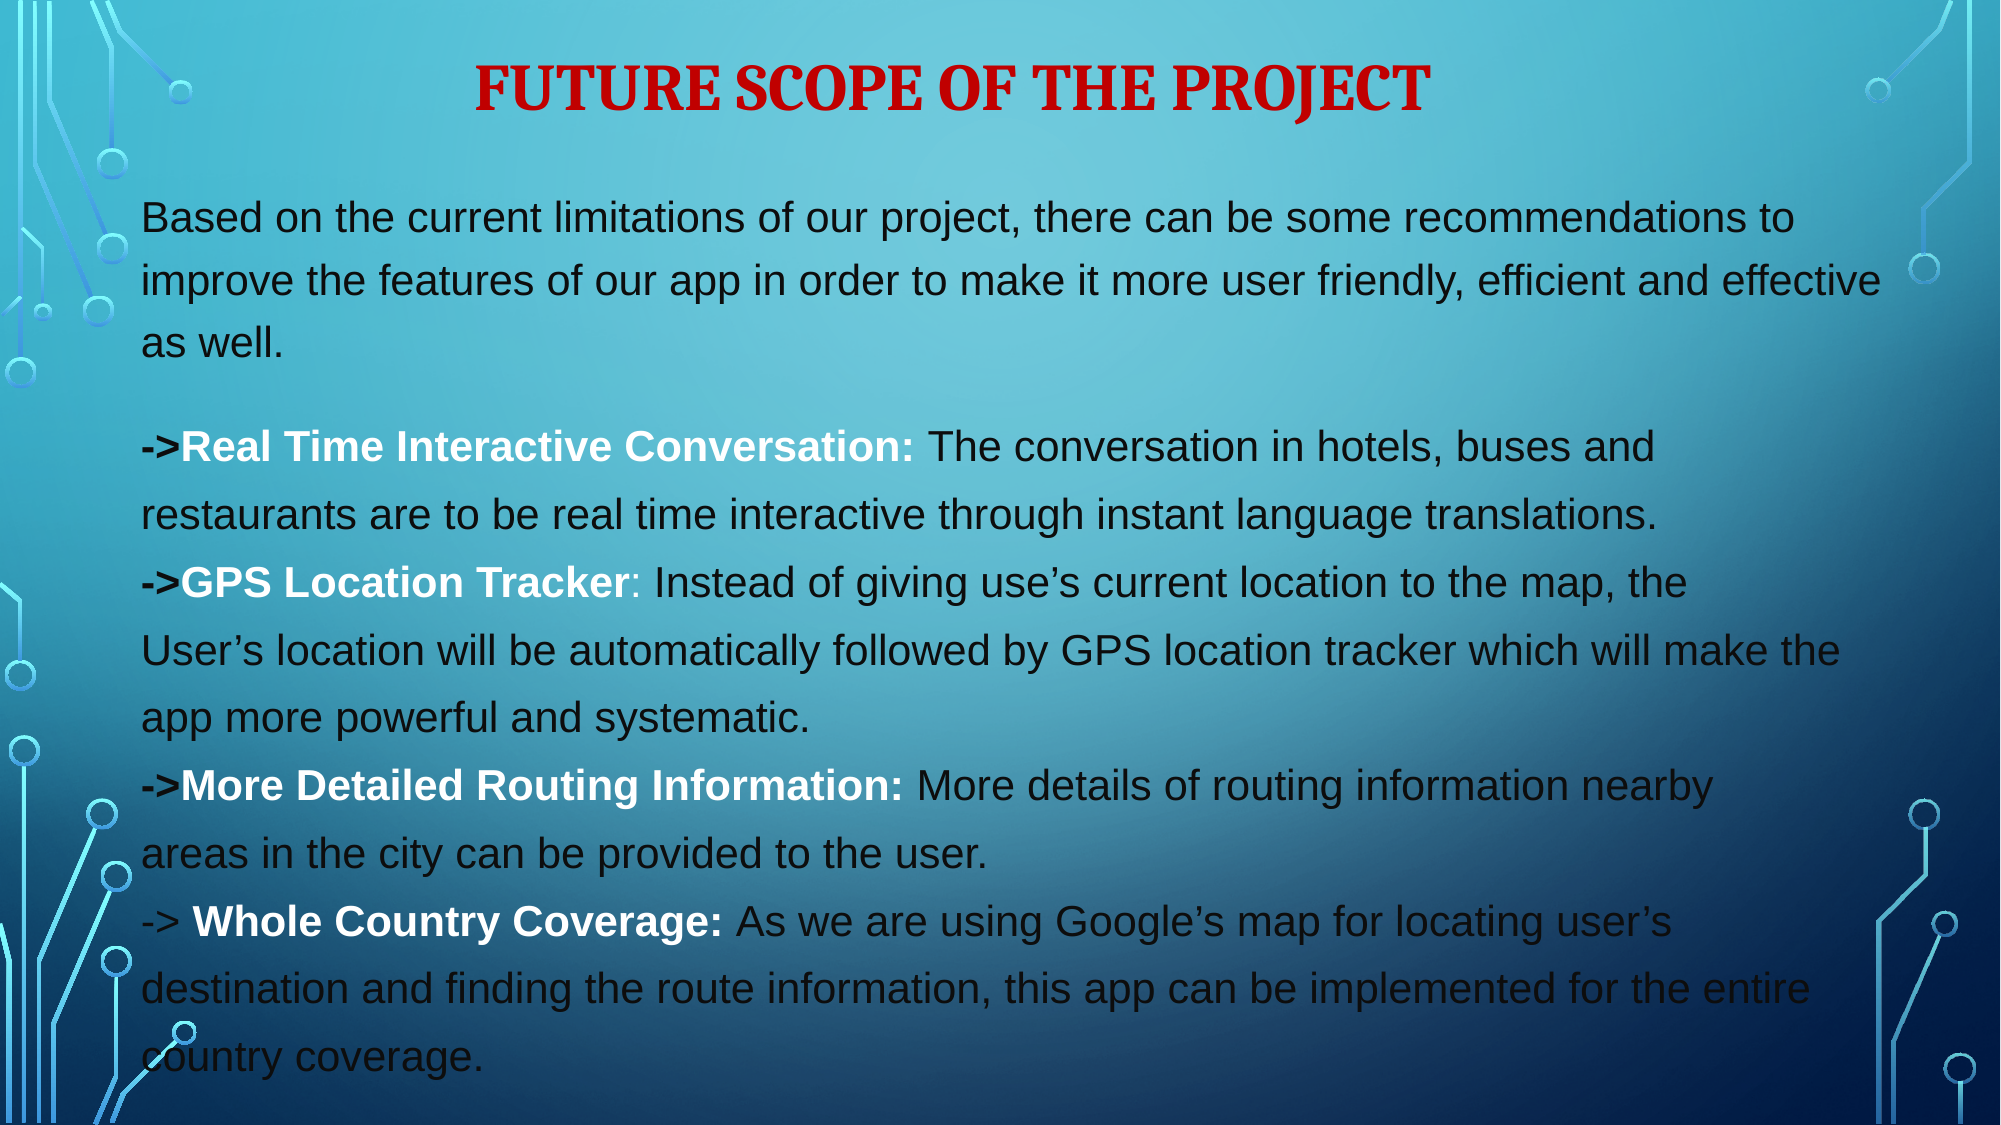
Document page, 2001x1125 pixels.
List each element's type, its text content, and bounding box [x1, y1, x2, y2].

list Based on the current limitations of our project, there can be some recommendations to improve the features of our app in order to make it more user friendly, efficient and effective as well. ->Real Time Interactive Conversation: The conversation in hotels, buses and restaurants are to be real time interactive through instant language translations. ->GPS Location Tracker: Instead of giving use’s current location to the map, the User’s location will be automatically followed by GPS location tracker which will make the app more powerful and systematic. ->More Detailed Routing Information: More details of routing information nearby areas in the city can be provided to the user. -> Whole Country Coverage: As we are using Google’s map for locating user’s destination and finding the route information, this app can be implemented for the entire country coverage. [86, 171, 1913, 1125]
title Future Scope of the Project [148, 0, 1774, 171]
